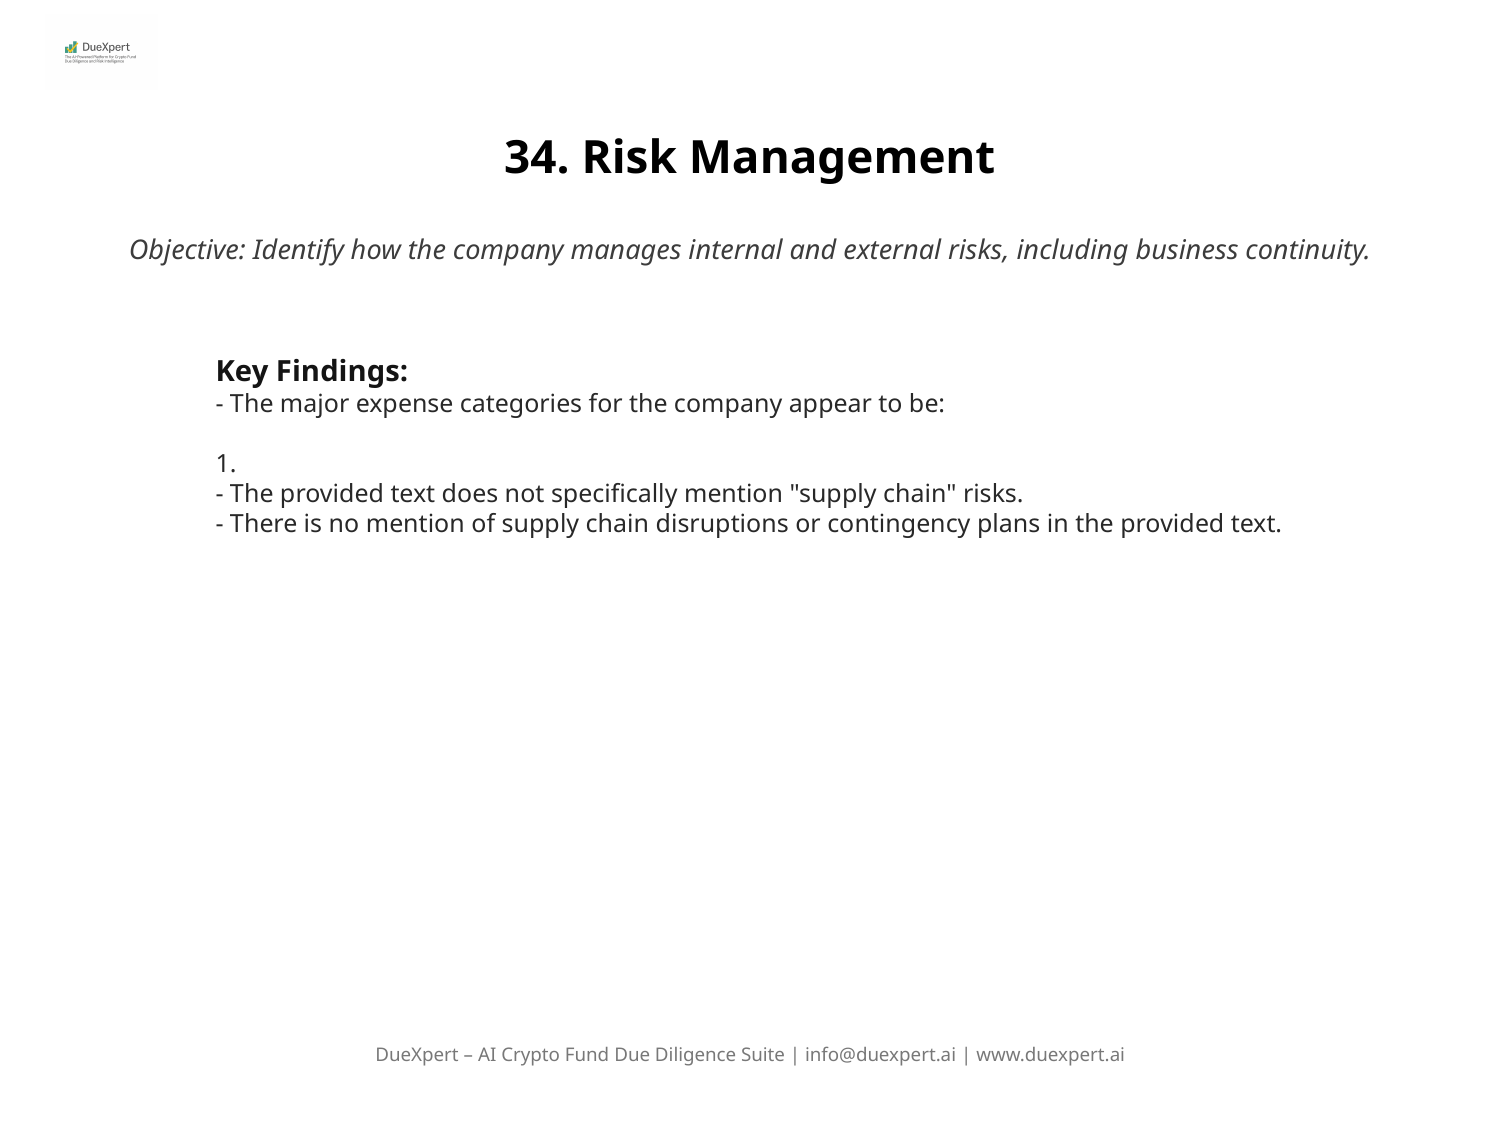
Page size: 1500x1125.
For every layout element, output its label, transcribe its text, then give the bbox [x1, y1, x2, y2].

text_box 34. Risk Management [489, 120, 1011, 190]
text_box DueXpert – AI Crypto Fund Due Diligence Suite | info@duexpert.ai | www.duexpert.ai [360, 1035, 1140, 1073]
text_box Objective: Identify how the company manages internal and external risks, including business continuity. [114, 224, 1386, 273]
text_box Key Findings: - The major expense categories for the company appear to be: 1. - The provided text does not specifically mention "supply chain" risks. - There is no mention of supply chain disruptions or contingency plans in the provided text. [200, 345, 1300, 545]
picture [44, 14, 158, 91]
